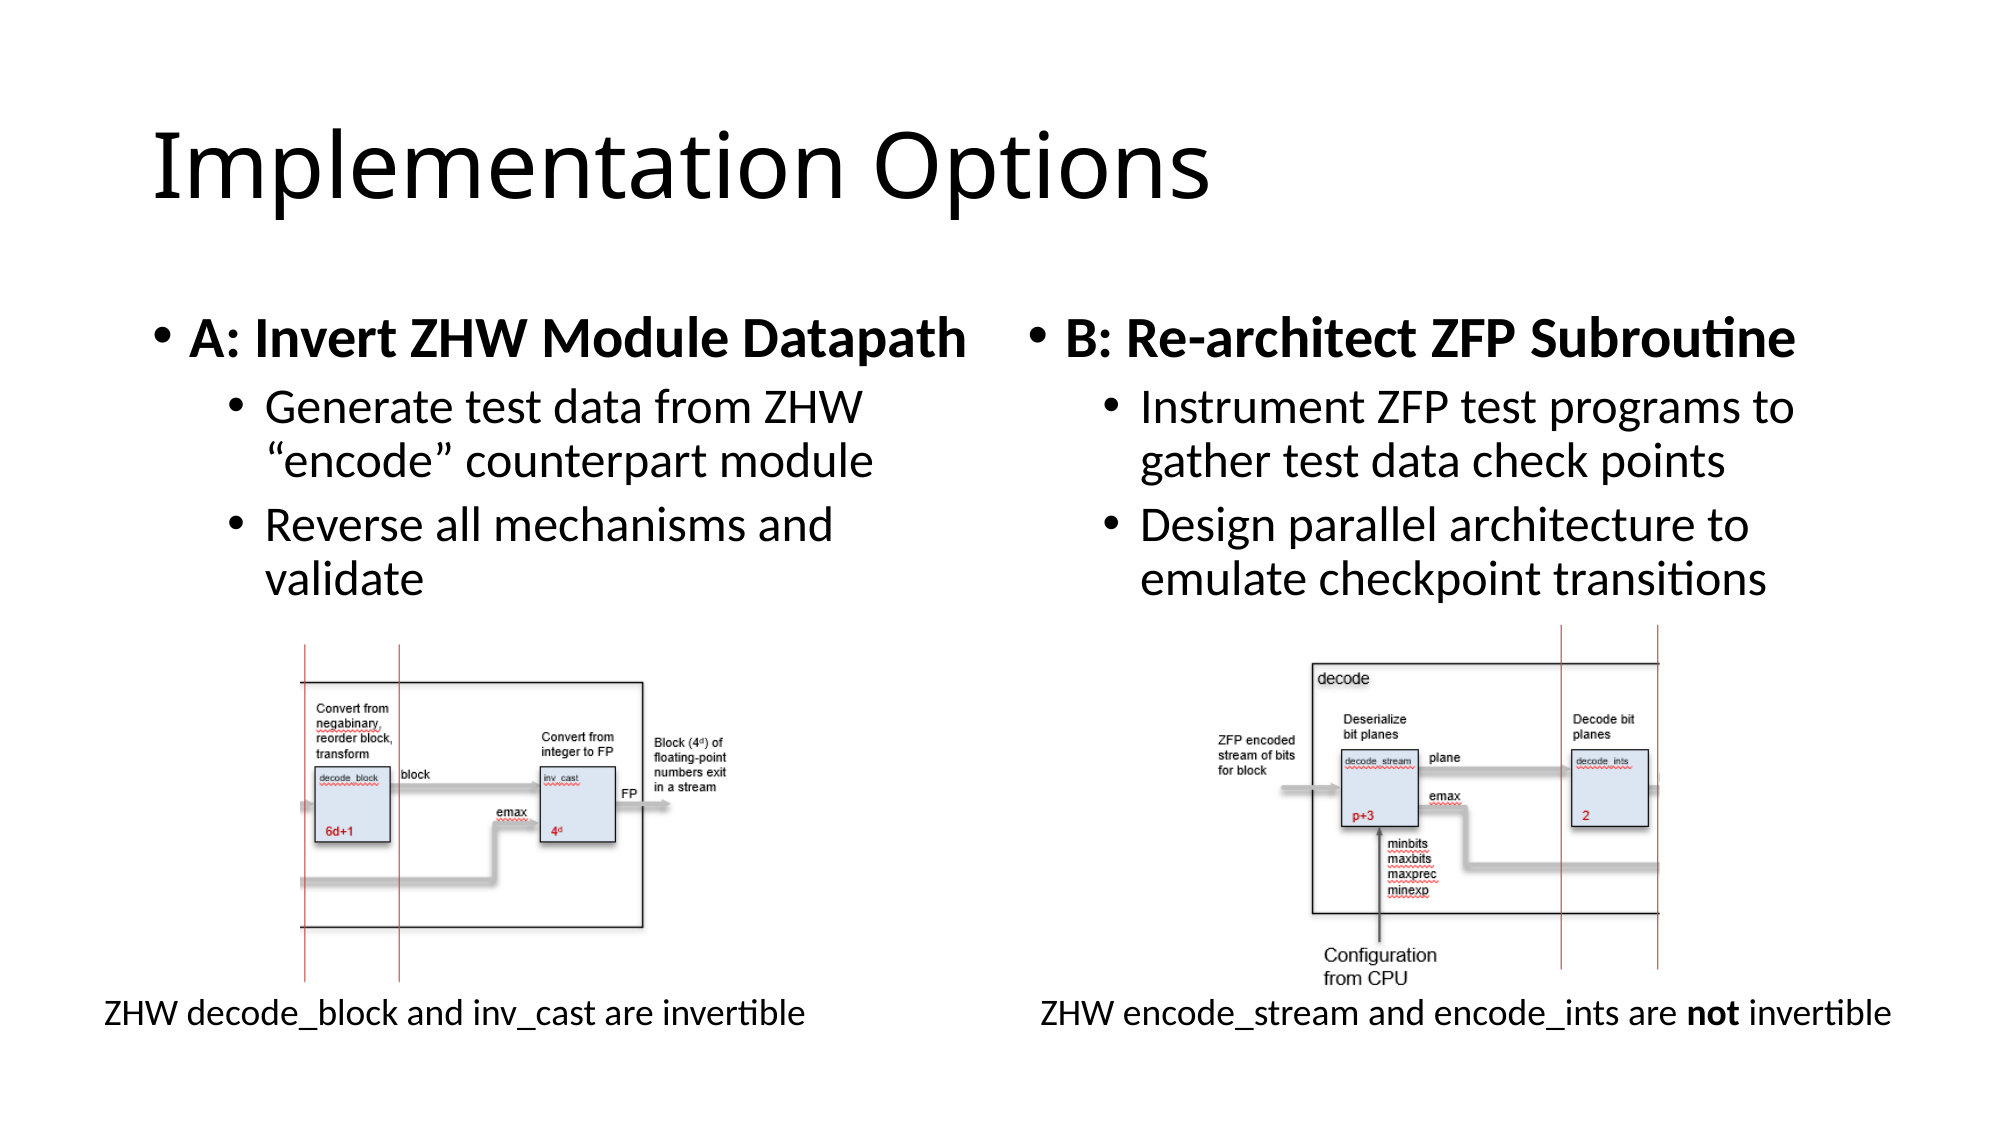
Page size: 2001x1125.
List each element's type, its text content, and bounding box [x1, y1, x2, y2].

list B: Re-architect ZFP Subroutine Instrument ZFP test programs to gather test data check points Design parallel architecture to emulate checkpoint transitions [1012, 299, 1863, 1014]
list A: Invert ZHW Module Datapath Generate test data from ZHW “encode” counterpart module Reverse all mechanisms and validate [137, 299, 988, 1014]
picture [1168, 616, 1660, 1000]
title Implementation Options [137, 59, 1863, 278]
text_box ZHW encode_stream and encode_ints are not invertible [1023, 981, 1910, 1041]
picture [299, 636, 781, 1011]
text_box ZHW decode_block and inv_cast are invertible [50, 980, 861, 1041]
